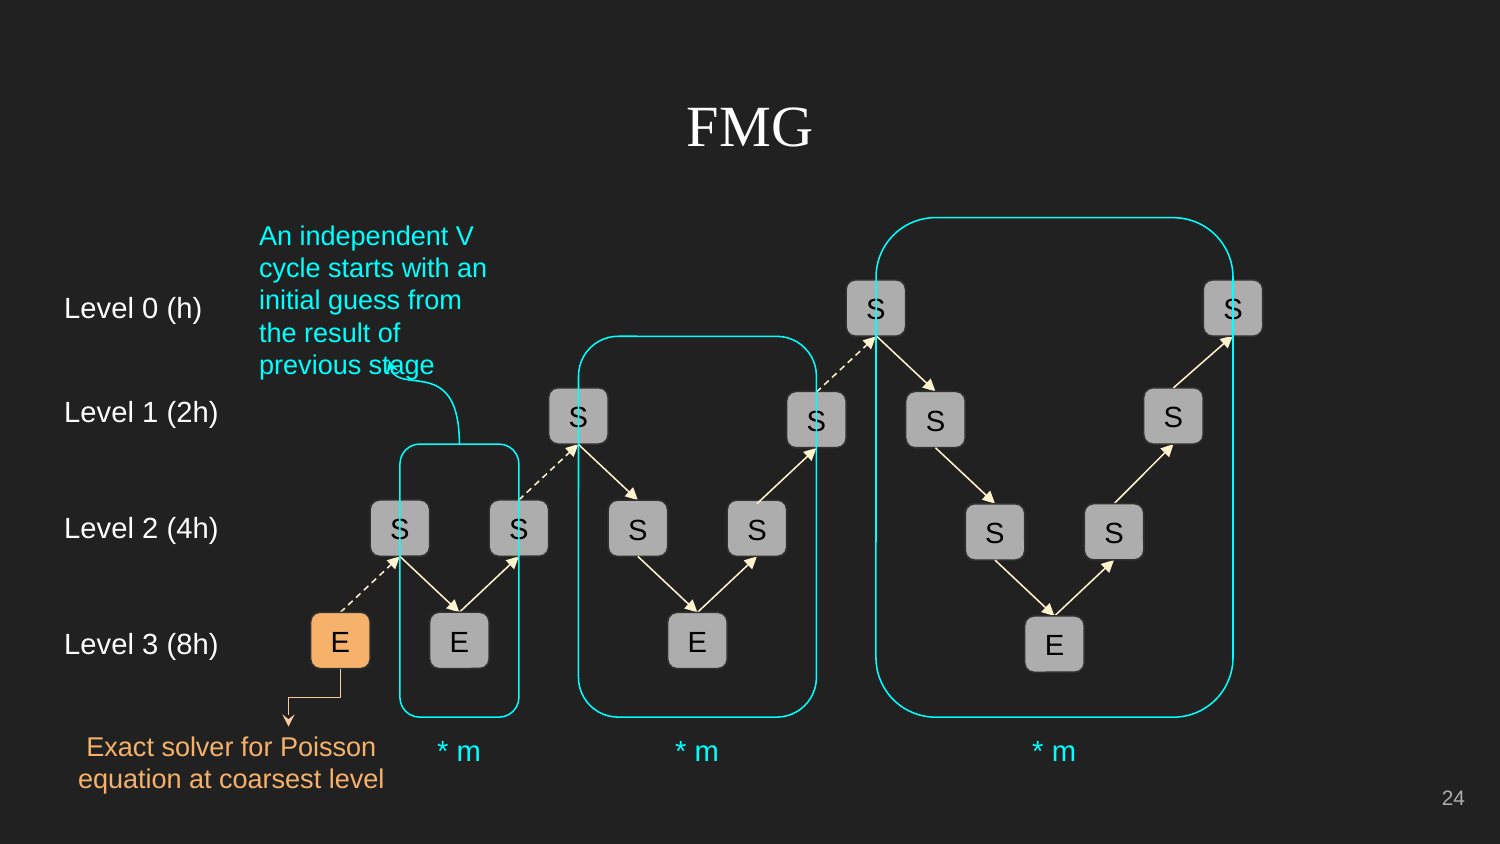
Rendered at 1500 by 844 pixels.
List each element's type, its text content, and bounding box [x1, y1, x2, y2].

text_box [700, 556, 758, 613]
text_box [578, 444, 639, 501]
text_box Level 0 (h) [49, 274, 244, 343]
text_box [875, 335, 936, 392]
text_box Exact solver for Poisson equation at coarsest level [32, 714, 430, 809]
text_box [1055, 559, 1115, 617]
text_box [816, 336, 872, 393]
title FMG [51, 72, 1449, 167]
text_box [399, 556, 460, 613]
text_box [285, 671, 344, 724]
text_box * m [422, 717, 497, 770]
text_box Level 3 (8h) [49, 610, 245, 679]
text_box * m [660, 717, 735, 770]
text_box Level 1 (2h) [49, 378, 245, 447]
text_box [399, 444, 519, 555]
text_box [578, 336, 817, 718]
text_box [382, 366, 467, 438]
text_box S [370, 499, 399, 554]
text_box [1173, 335, 1234, 388]
text_box [875, 217, 1234, 718]
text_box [460, 556, 520, 613]
slide_number ‹#› [1389, 764, 1480, 830]
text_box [1113, 443, 1174, 504]
text_box S [817, 400, 847, 448]
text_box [340, 556, 397, 613]
text_box [399, 620, 519, 718]
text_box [994, 559, 1055, 617]
text_box S [519, 508, 549, 557]
text_box * m [1017, 717, 1092, 770]
text_box An independent V cycle starts with an initial guess from the result of previous stage [244, 202, 519, 371]
text_box S [548, 387, 578, 442]
text_box Level 2 (4h) [49, 494, 245, 563]
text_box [518, 443, 577, 501]
text_box E [310, 612, 371, 669]
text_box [637, 556, 698, 613]
text_box S [846, 279, 876, 334]
text_box S [1234, 279, 1263, 337]
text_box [935, 447, 996, 504]
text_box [756, 447, 817, 504]
